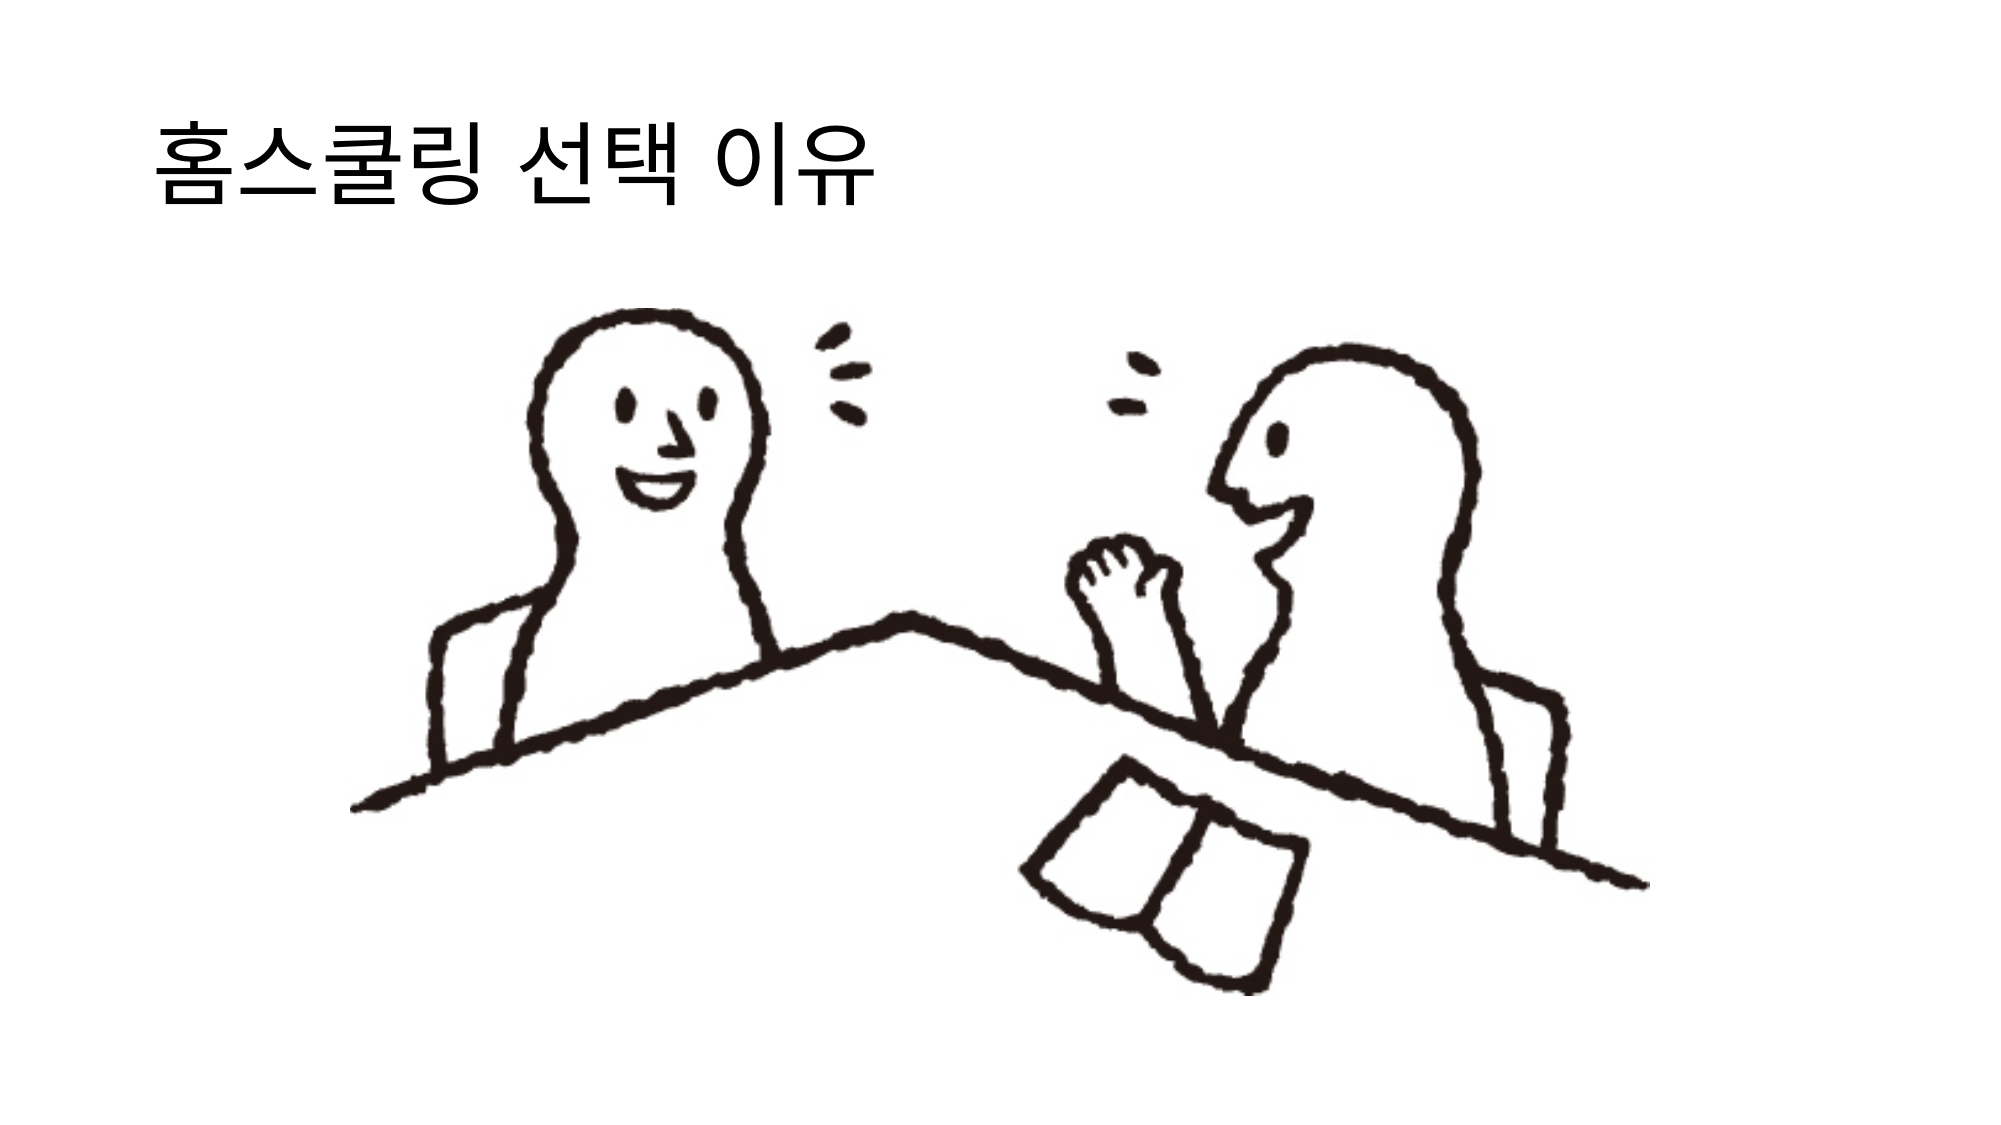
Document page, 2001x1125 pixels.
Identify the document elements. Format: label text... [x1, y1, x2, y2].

picture [350, 307, 1650, 996]
title 홈스쿨링 선택 이유 [137, 59, 1863, 278]
